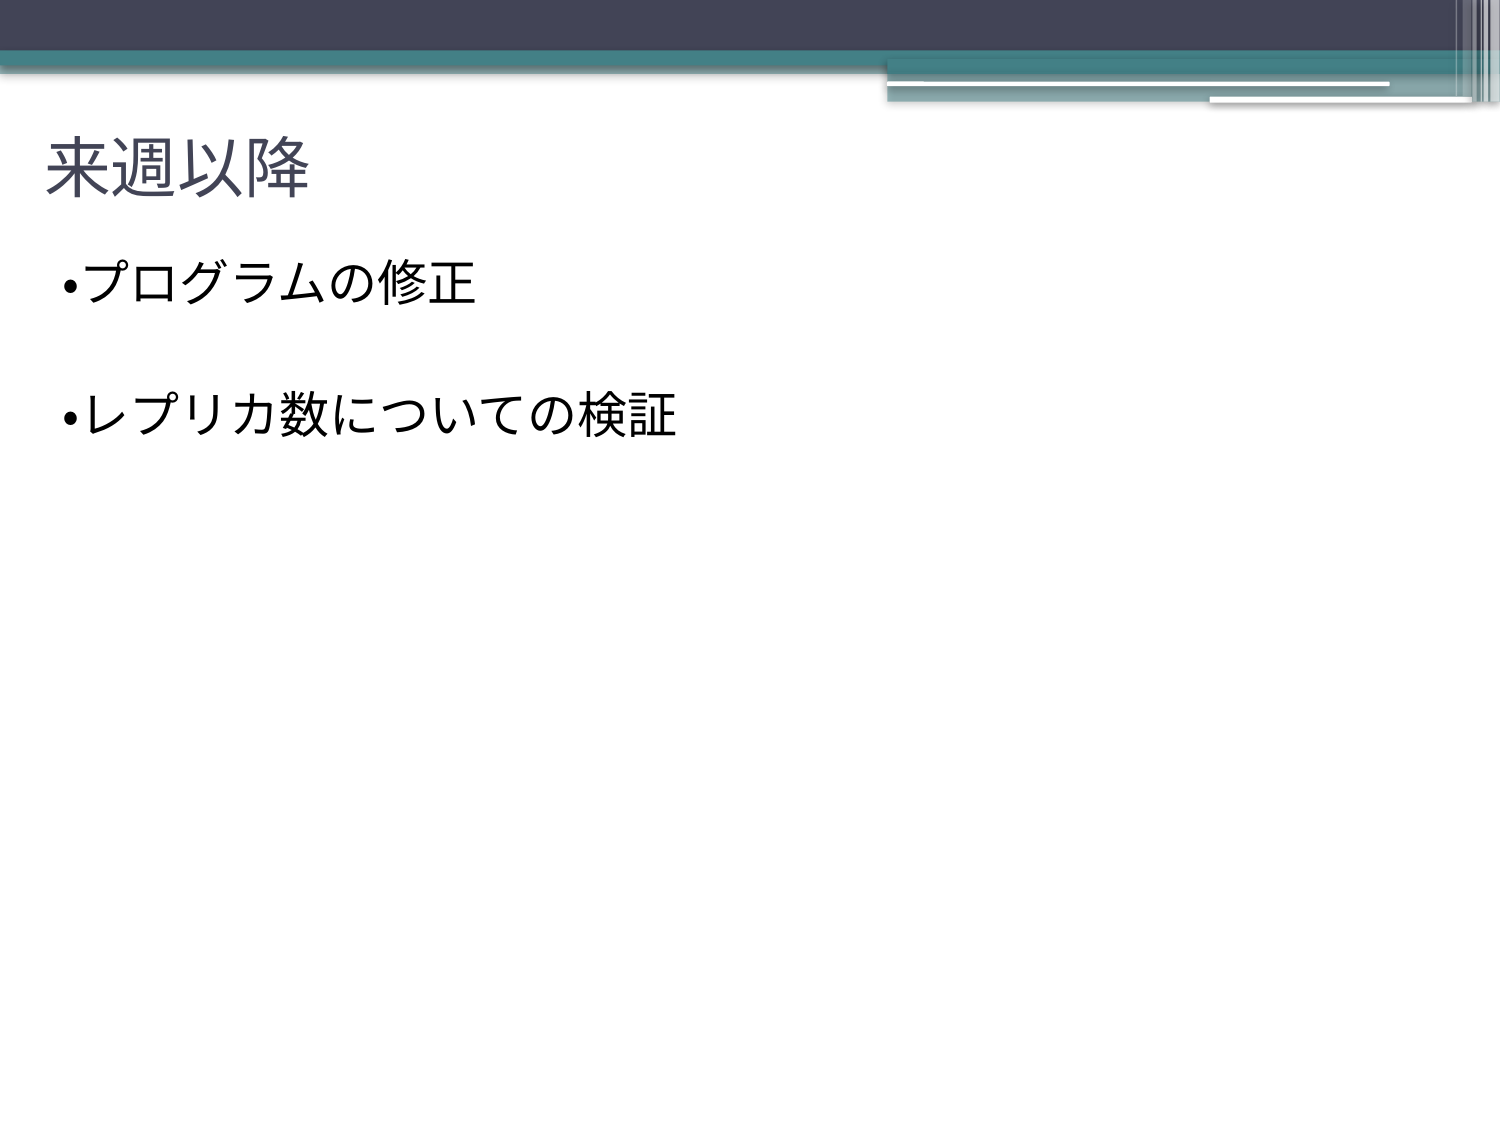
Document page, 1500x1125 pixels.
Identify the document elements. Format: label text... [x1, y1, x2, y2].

list ・プログラムの修正 ・レプリカ数についての検証 [29, 243, 1471, 1079]
title 来週以降 [29, 78, 1380, 243]
